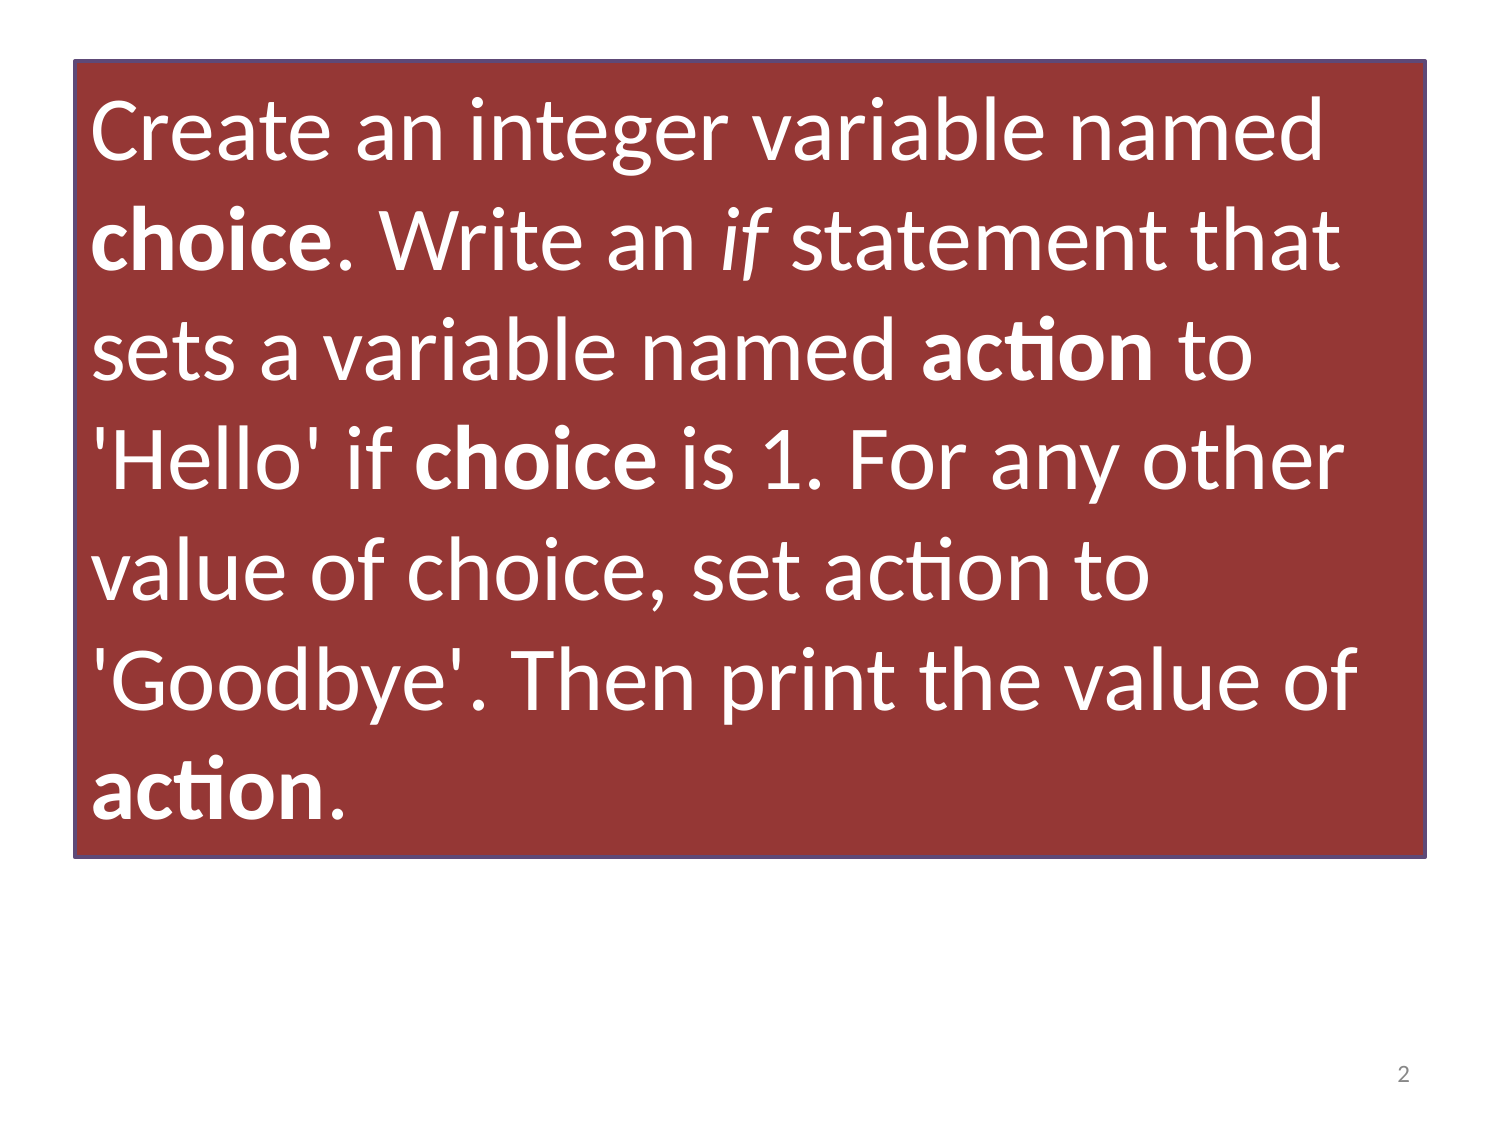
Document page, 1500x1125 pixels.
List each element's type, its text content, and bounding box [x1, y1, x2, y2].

list Create an integer variable named choice. Write an if statement that sets a variable named action to 'Hello' if choice is 1. For any other value of choice, set action to 'Goodbye'. Then print the value of action. [73, 59, 1427, 859]
slide_number 2 [1074, 1042, 1425, 1103]
